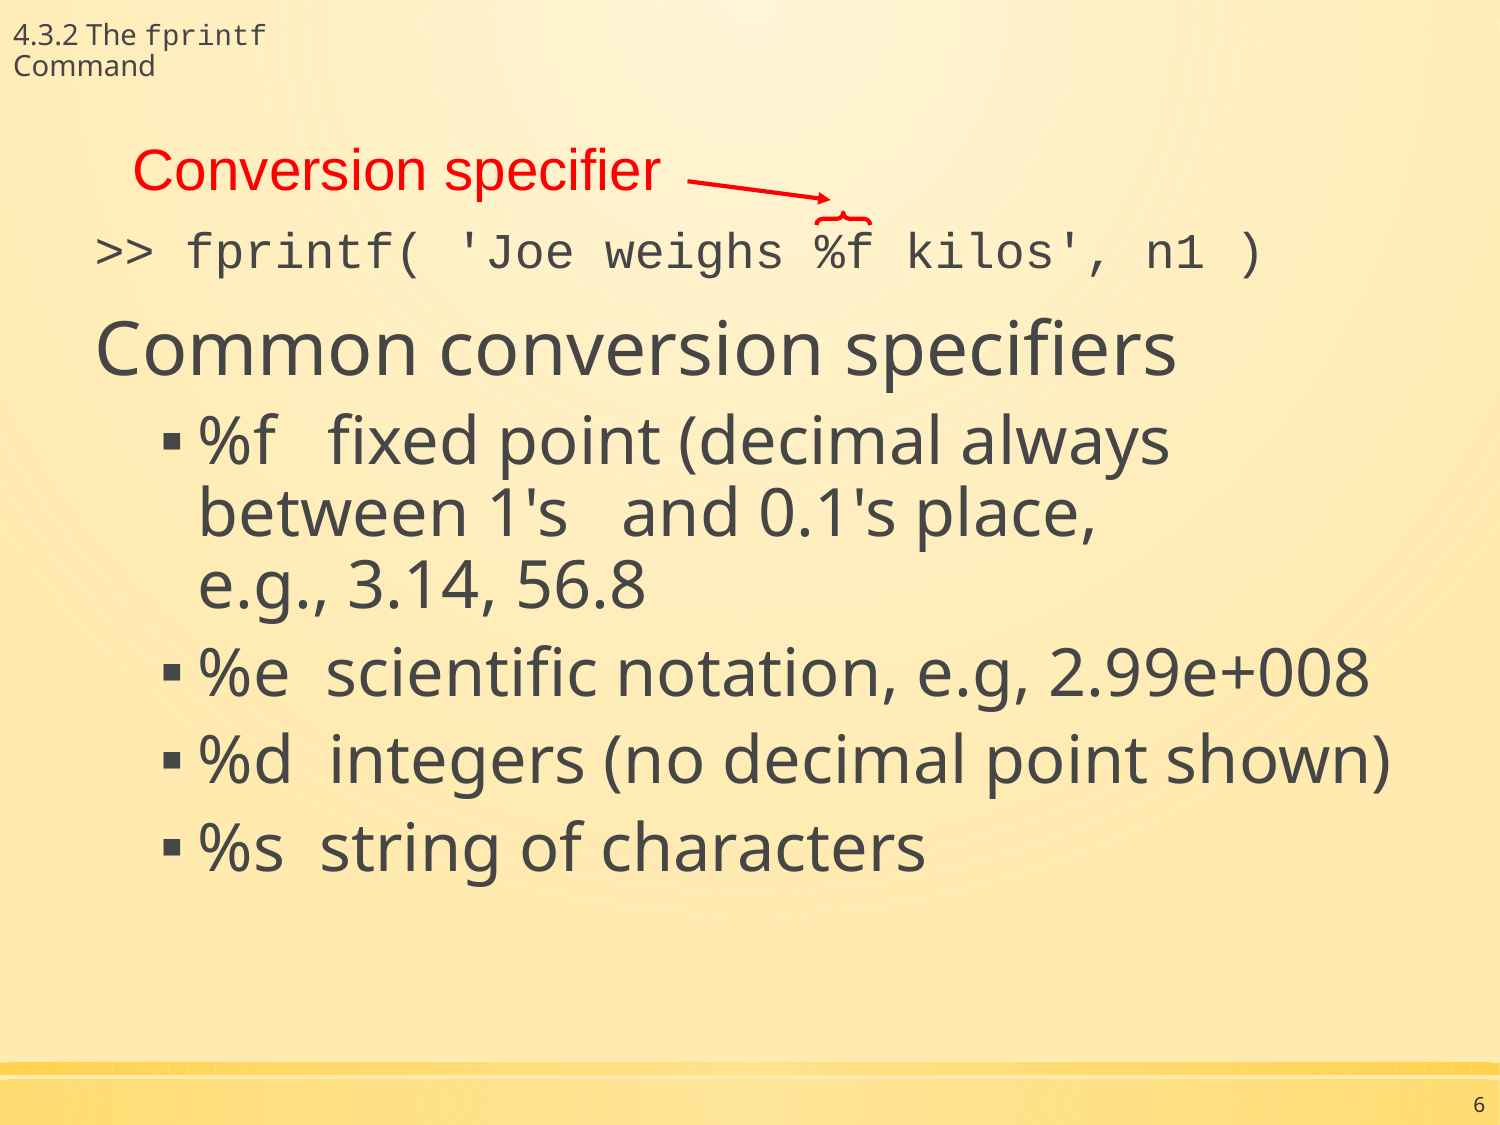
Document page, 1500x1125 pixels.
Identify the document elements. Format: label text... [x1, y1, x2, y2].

list >> fprintf( 'Joe weighs %f kilos', n1 ) Common conversion specifiers %f fixed point (decimal always between 1's and 0.1's place, e.g., 3.14, 56.8 %e scientific notation, e.g, 2.99e+008 %d integers (no decimal point shown) %s string of characters [79, 203, 1421, 922]
slide_number 6 [1421, 1086, 1500, 1125]
list 4.3.2 The fprintf Command [12, 12, 399, 63]
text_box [118, 124, 871, 226]
